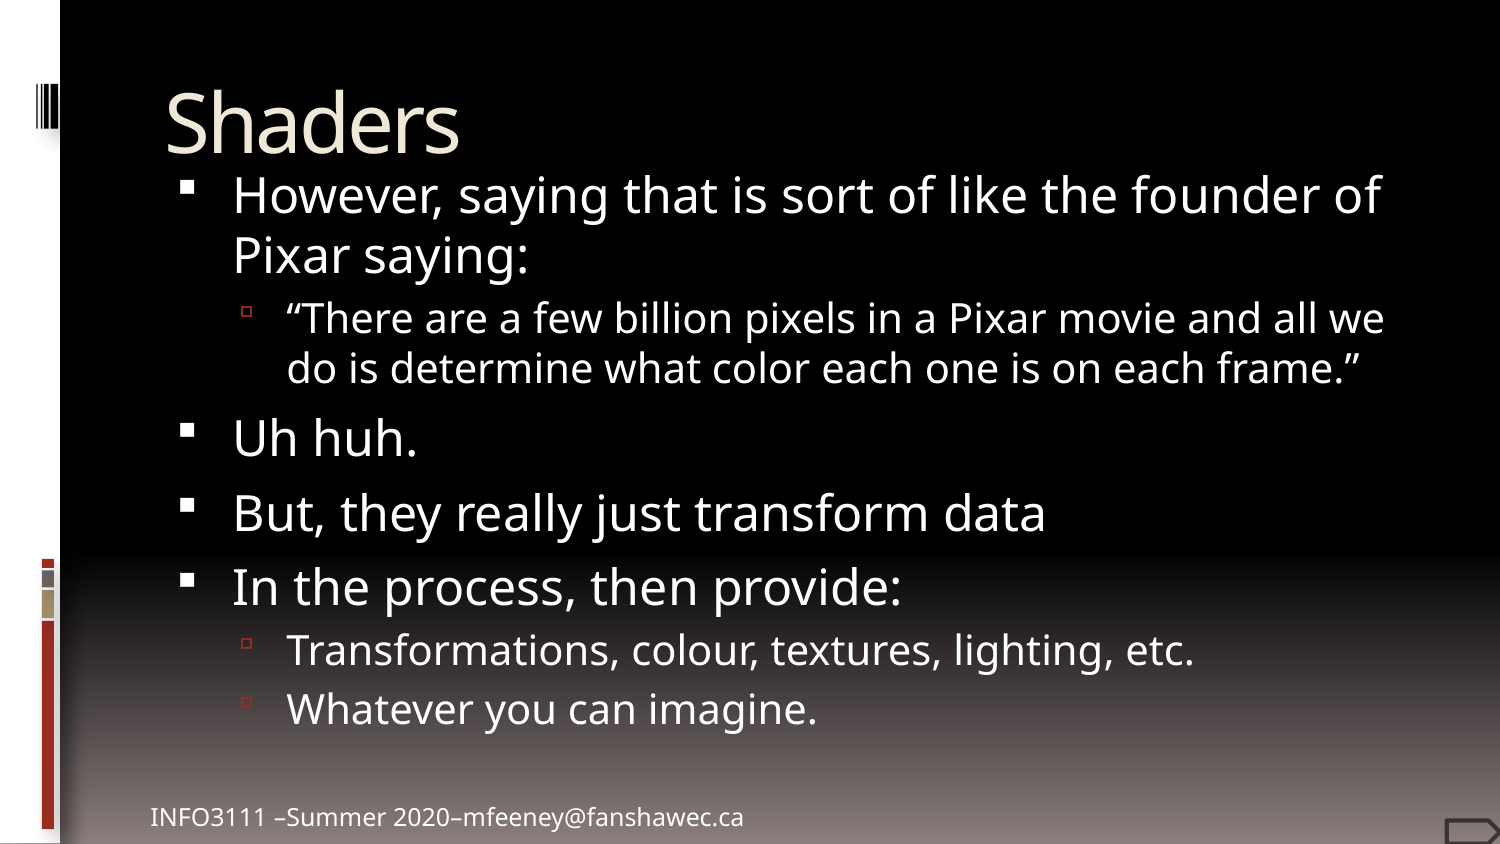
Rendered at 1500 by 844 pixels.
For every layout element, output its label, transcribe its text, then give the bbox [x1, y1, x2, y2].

text_box [1444, 818, 1500, 844]
title Shaders [150, 63, 1425, 155]
list However, saying that is sort of like the founder of Pixar saying: “There are a few billion pixels in a Pixar movie and all we do is determine what color each one is on each frame.” Uh huh. But, they really just transform data In the process, then provide: Transformations, colour, textures, lighting, etc. Whatever you can imagine. [149, 155, 1426, 783]
